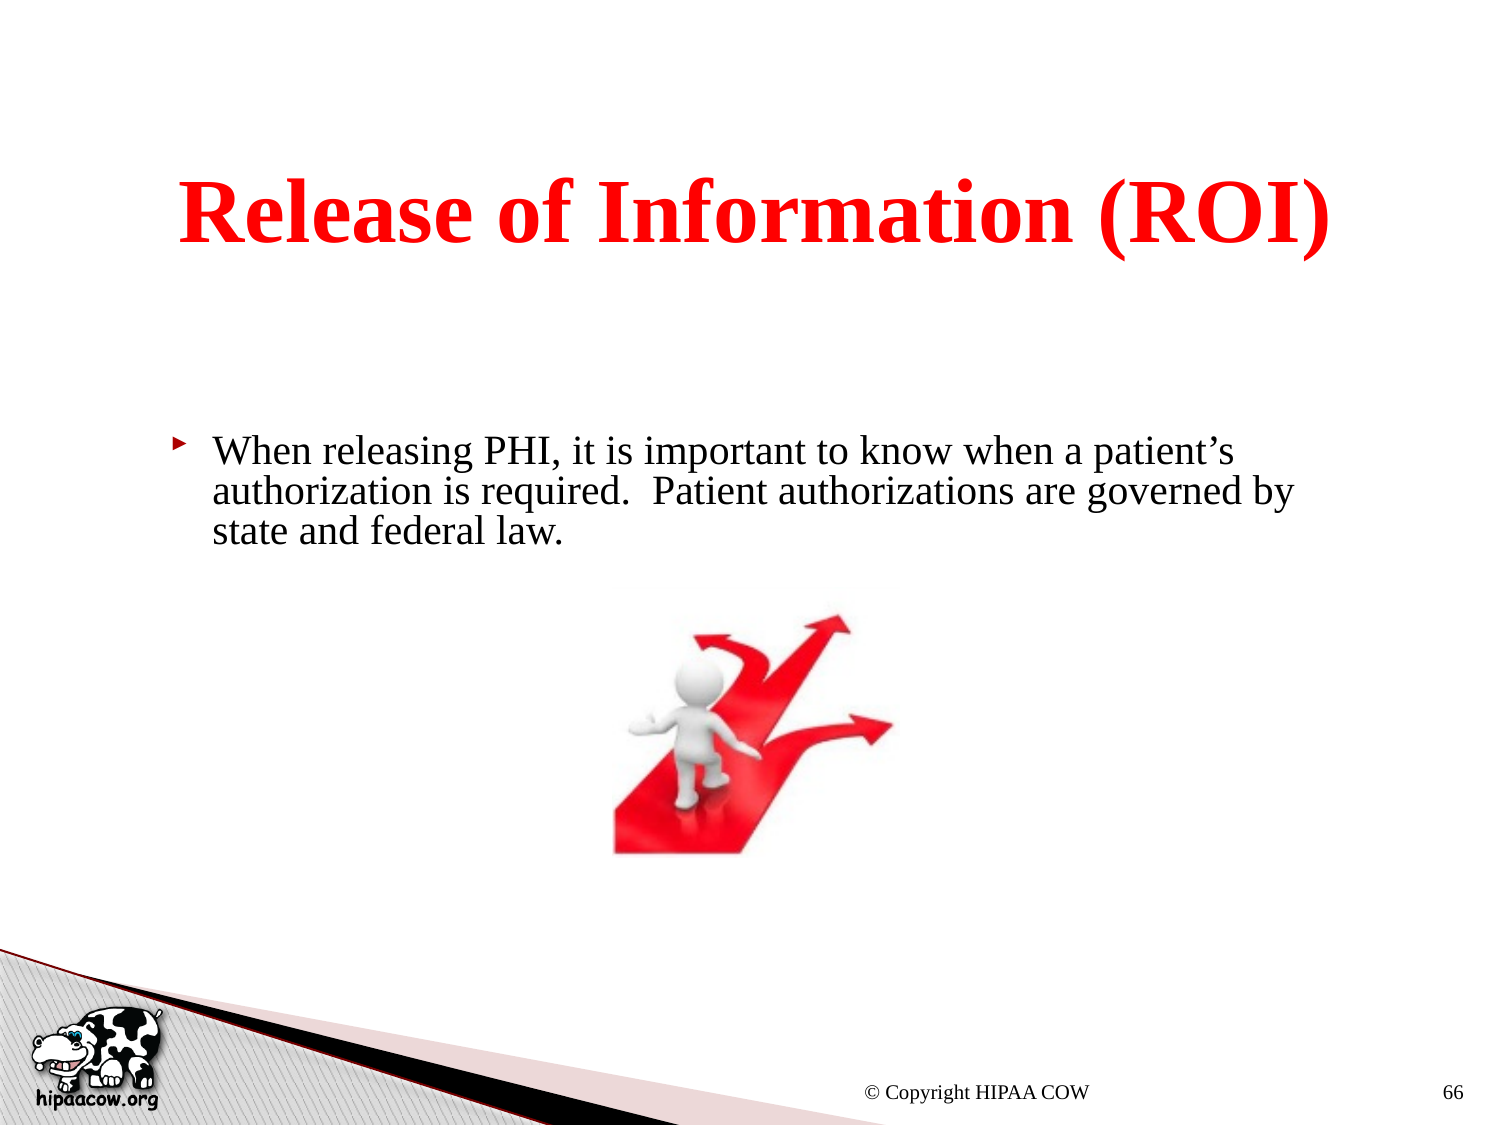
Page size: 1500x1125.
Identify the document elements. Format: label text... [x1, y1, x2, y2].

picture [612, 587, 901, 858]
footer © Copyright HIPAA COW [718, 1051, 1105, 1112]
list When releasing PHI, it is important to know when a patient’s authorization is required. Patient authorizations are governed by state and federal law. [137, 424, 1376, 576]
title Release of Information (ROI) [162, 137, 1350, 275]
slide_number 66 [1418, 1051, 1479, 1112]
picture [24, 999, 175, 1111]
